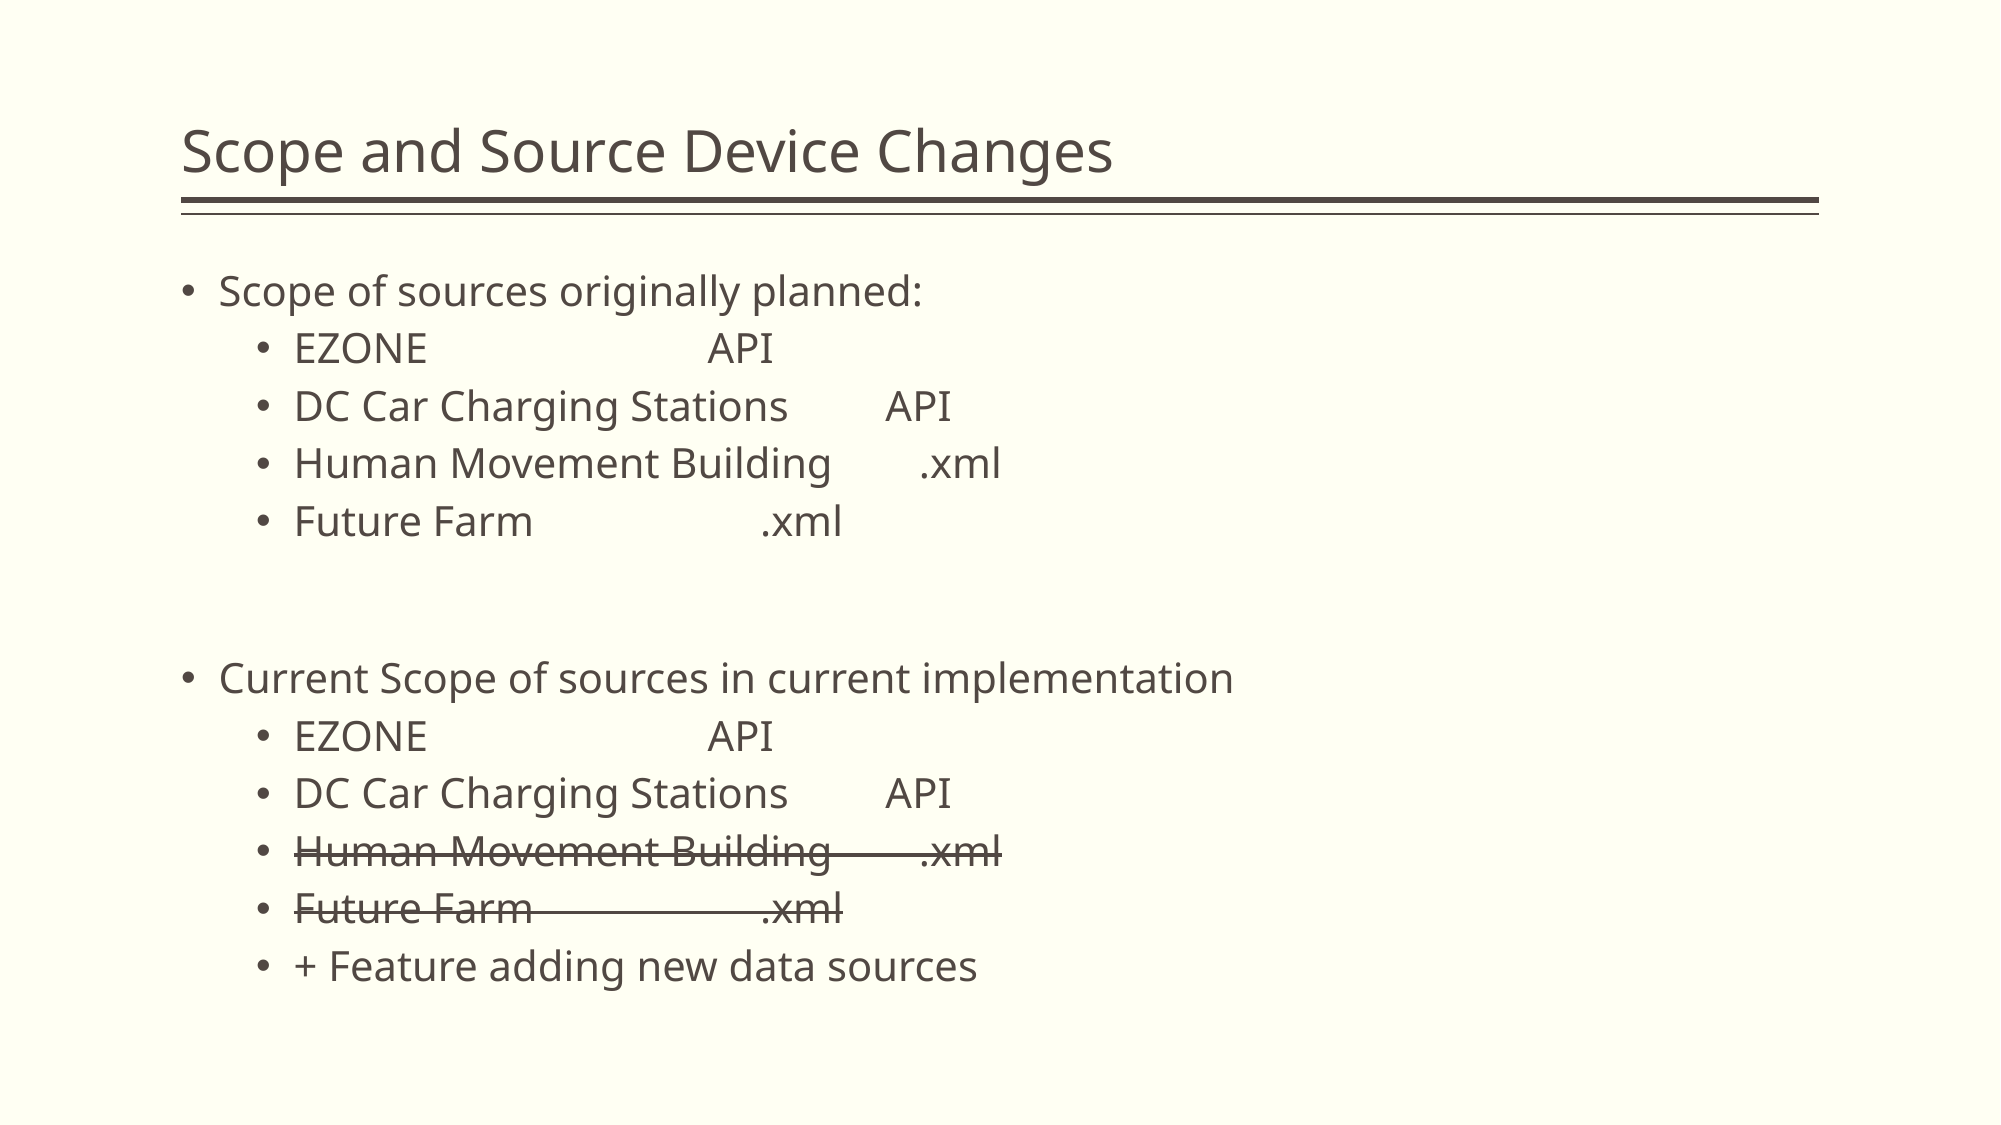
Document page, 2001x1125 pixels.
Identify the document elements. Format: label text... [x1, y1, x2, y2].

list Scope of sources originally planned: EZONE API DC Car Charging Stations API Human Movement Building .xml Future Farm .xml Current Scope of sources in current implementation EZONE API DC Car Charging Stations API Human Movement Building .xml Future Farm .xml + Feature adding new data sources [181, 262, 1819, 1013]
title Scope and Source Device Changes [181, 12, 1819, 193]
